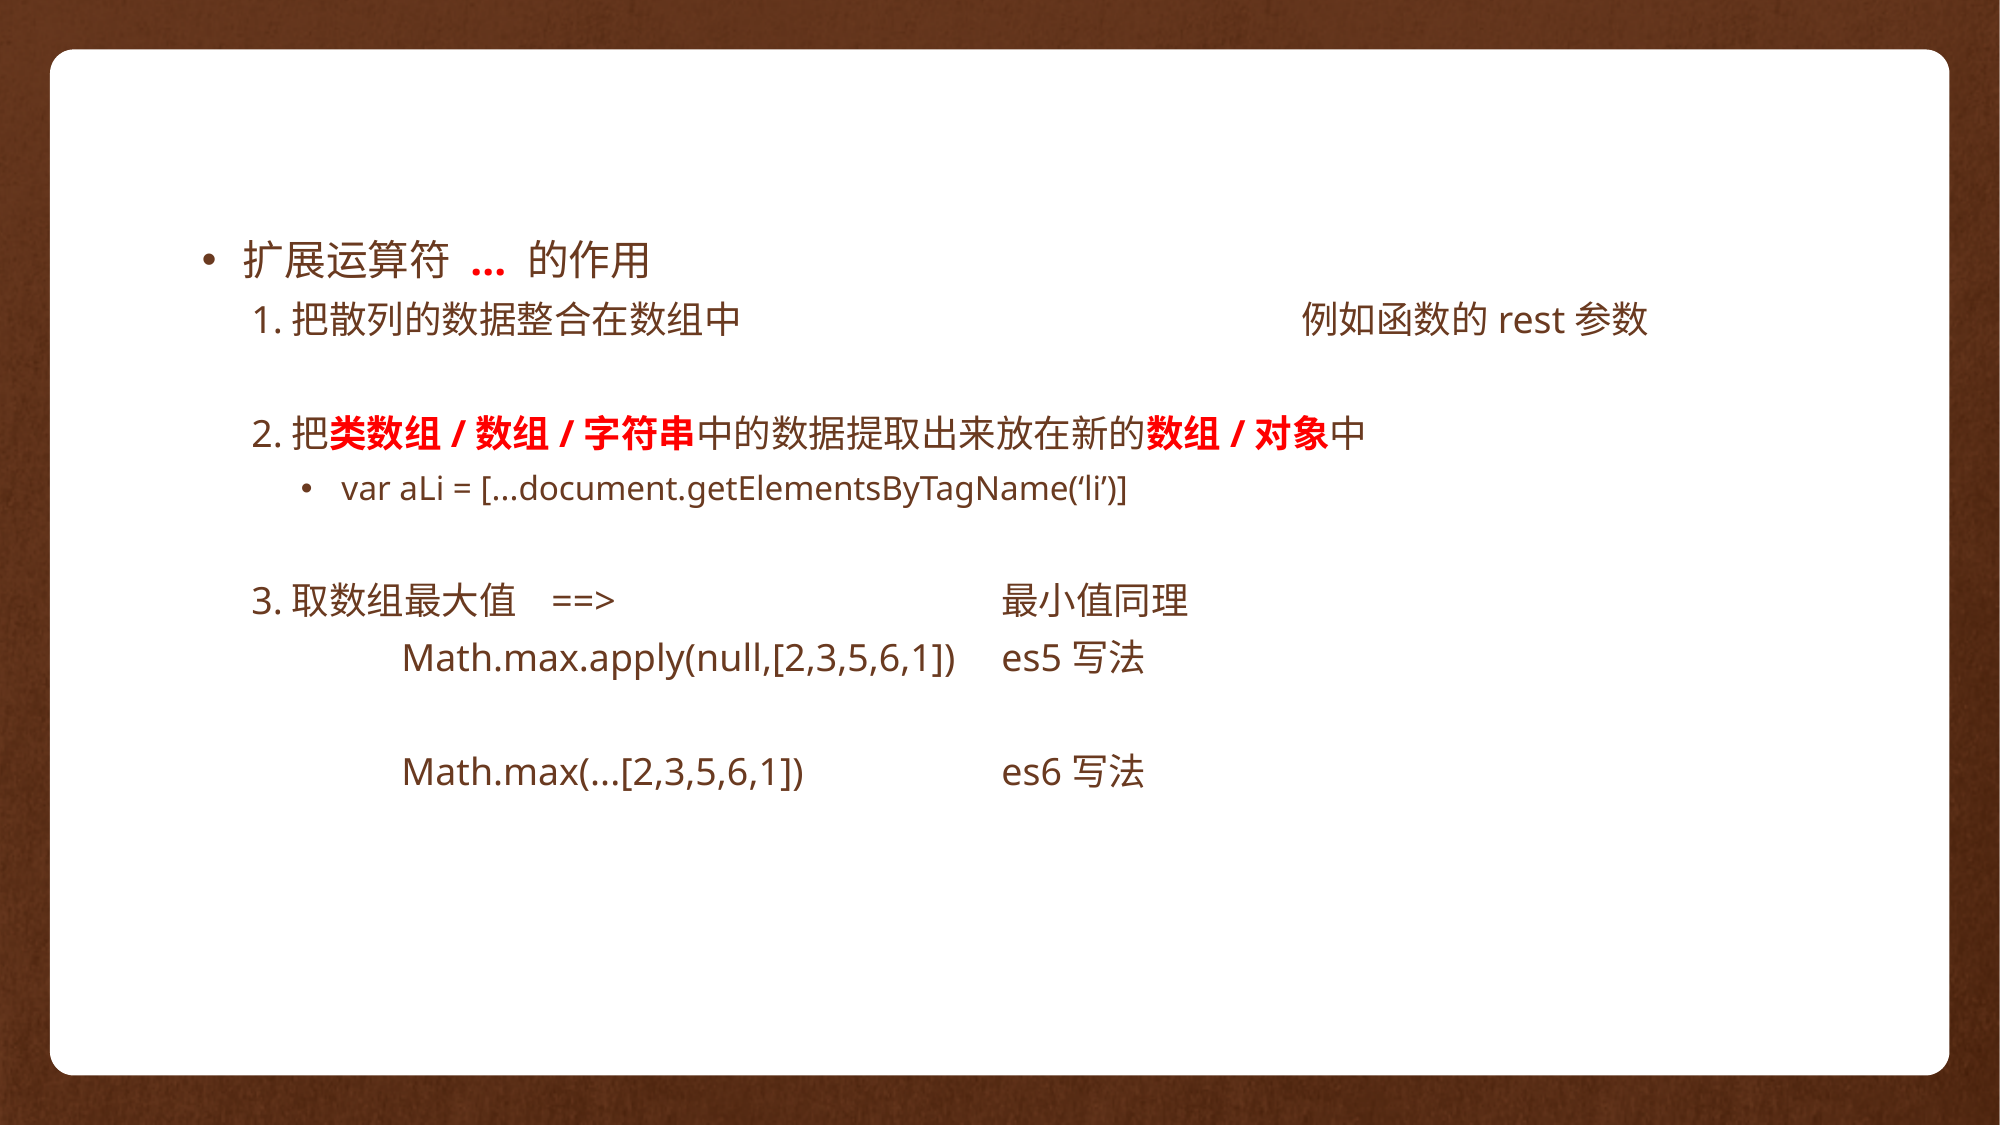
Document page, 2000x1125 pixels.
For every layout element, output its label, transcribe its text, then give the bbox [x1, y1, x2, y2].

list 扩展运算符 ... 的作用 1.把散列的数据整合在数组中 例如函数的rest参数 2.把类数组/数组/字符串中的数据提取出来放在新的数组/对象中 var aLi = [...document.getElementsByTagName(‘li’)] 3.取数组最大值 ==> 最小值同理 Math.max.apply(null,[2,3,5,6,1]) es5写法 Math.max(...[2,3,5,6,1]) es6写法 [137, 231, 1750, 976]
